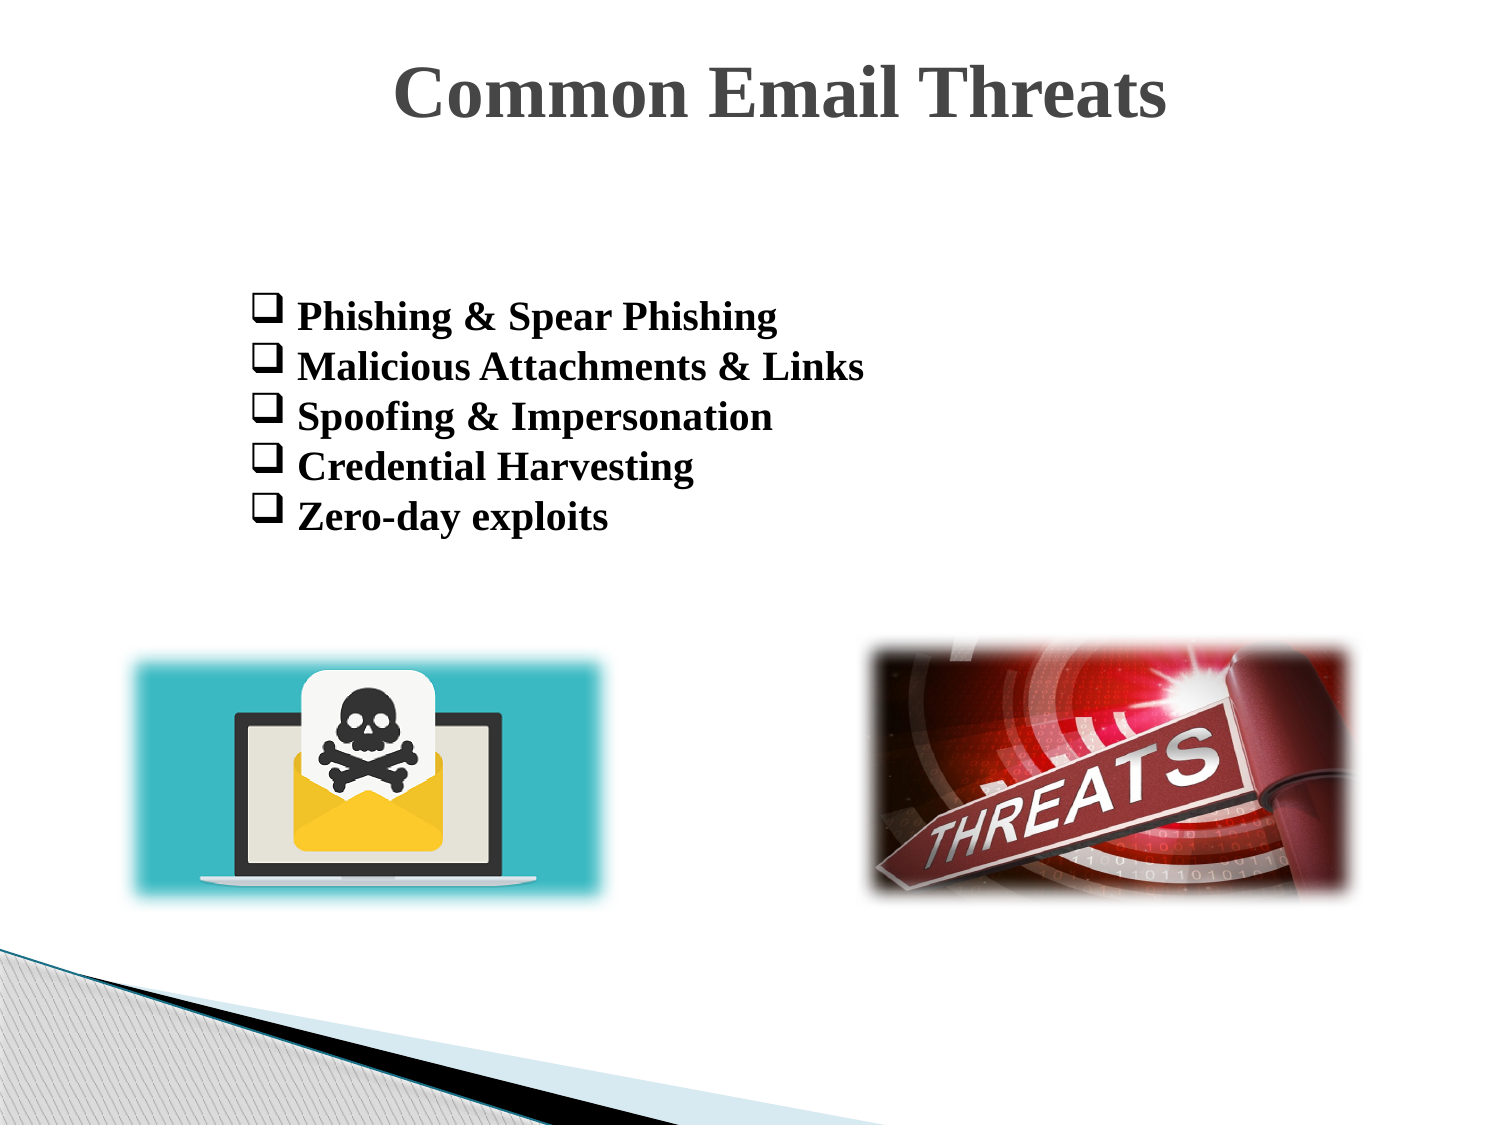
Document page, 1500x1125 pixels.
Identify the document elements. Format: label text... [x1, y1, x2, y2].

picture [855, 632, 1365, 909]
picture [116, 644, 620, 915]
text_box Phishing & Spear Phishing Malicious Attachments & Links Spoofing & Impersonation Credential Harvesting Zero-day exploits [234, 281, 1348, 596]
title Common Email Threats [105, 35, 1456, 141]
